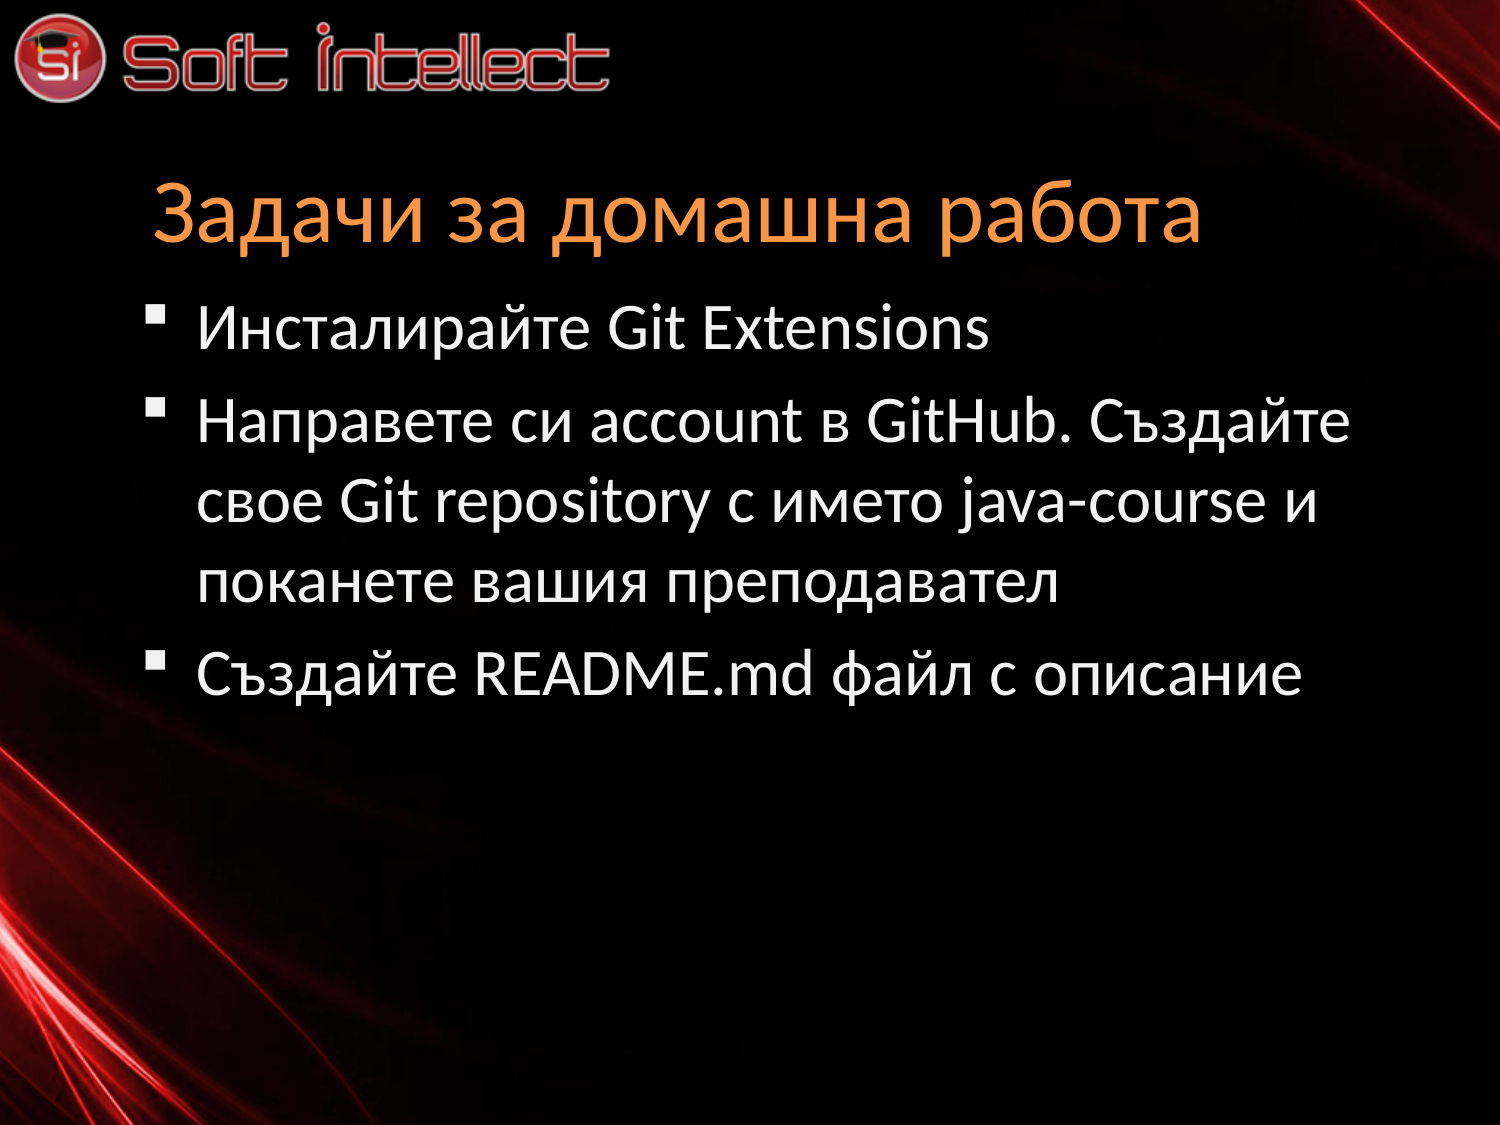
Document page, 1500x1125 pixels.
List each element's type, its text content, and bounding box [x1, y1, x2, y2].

title Задачи за домашна работа [137, 112, 1488, 300]
picture [0, 0, 1500, 1125]
list Инсталирайте Git Extensions Направете си account в GitHub. Създайте свое Git repository с името java-course и поканете вашия преподавател Създайте README.md файл с описание [125, 275, 1375, 1018]
